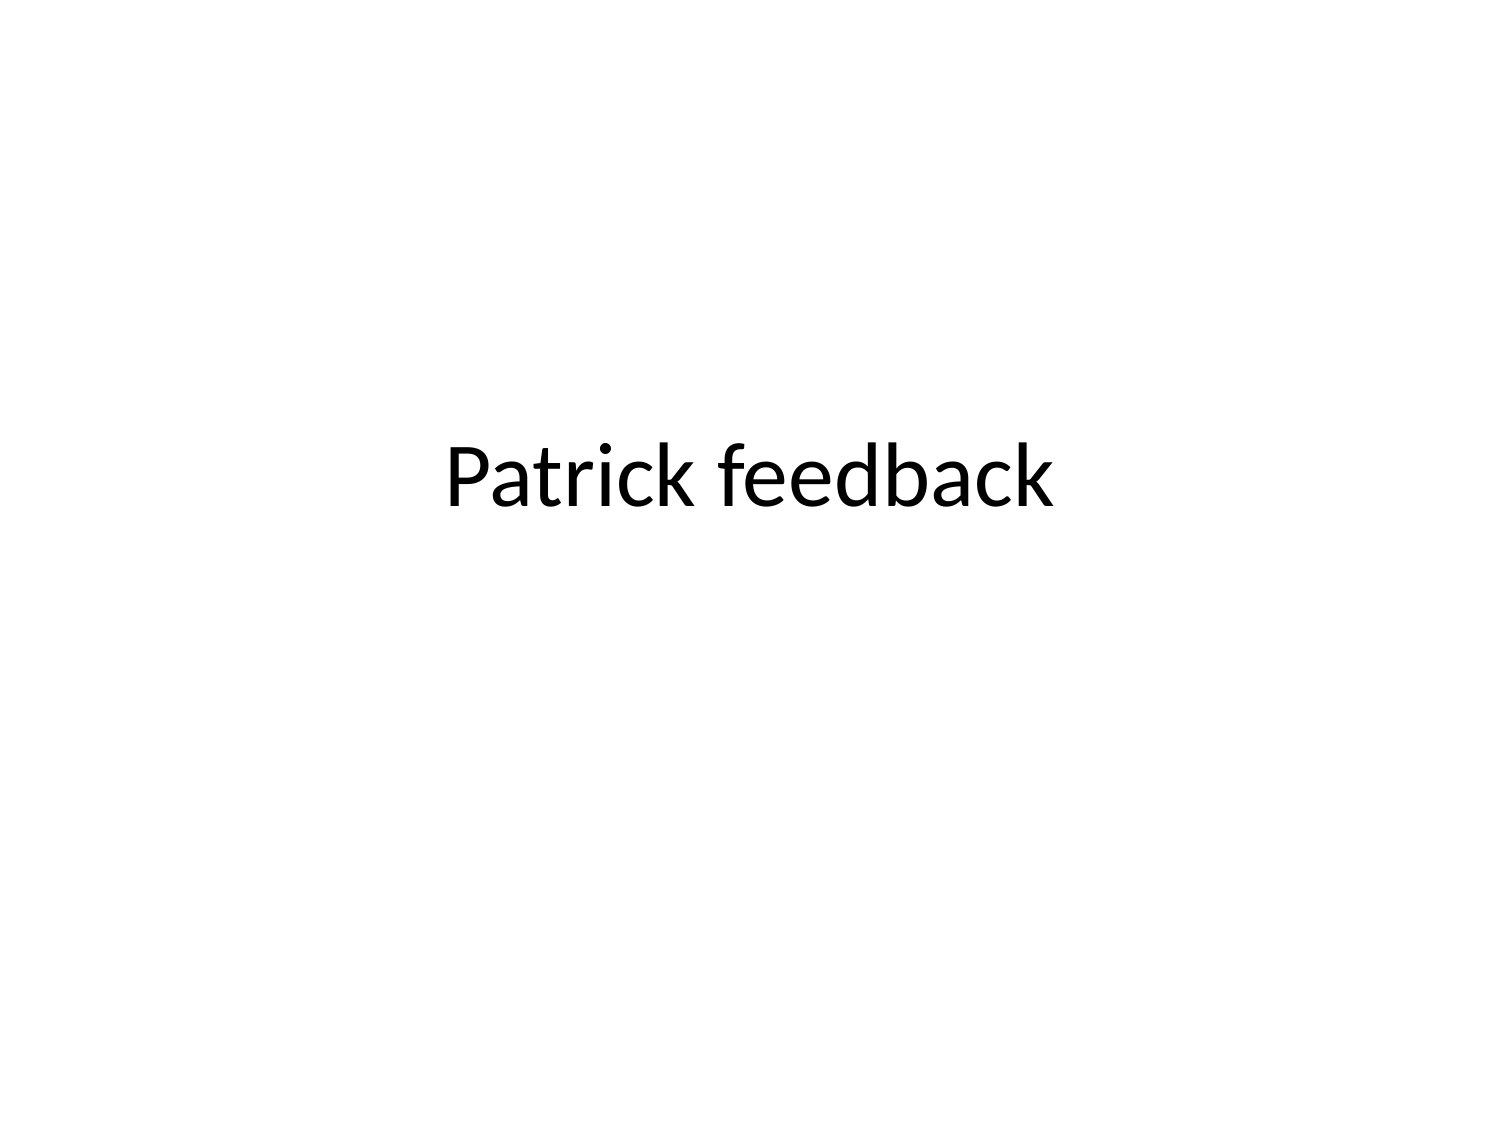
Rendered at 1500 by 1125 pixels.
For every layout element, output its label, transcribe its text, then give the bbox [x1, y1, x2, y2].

title Patrick feedback [112, 349, 1388, 591]
